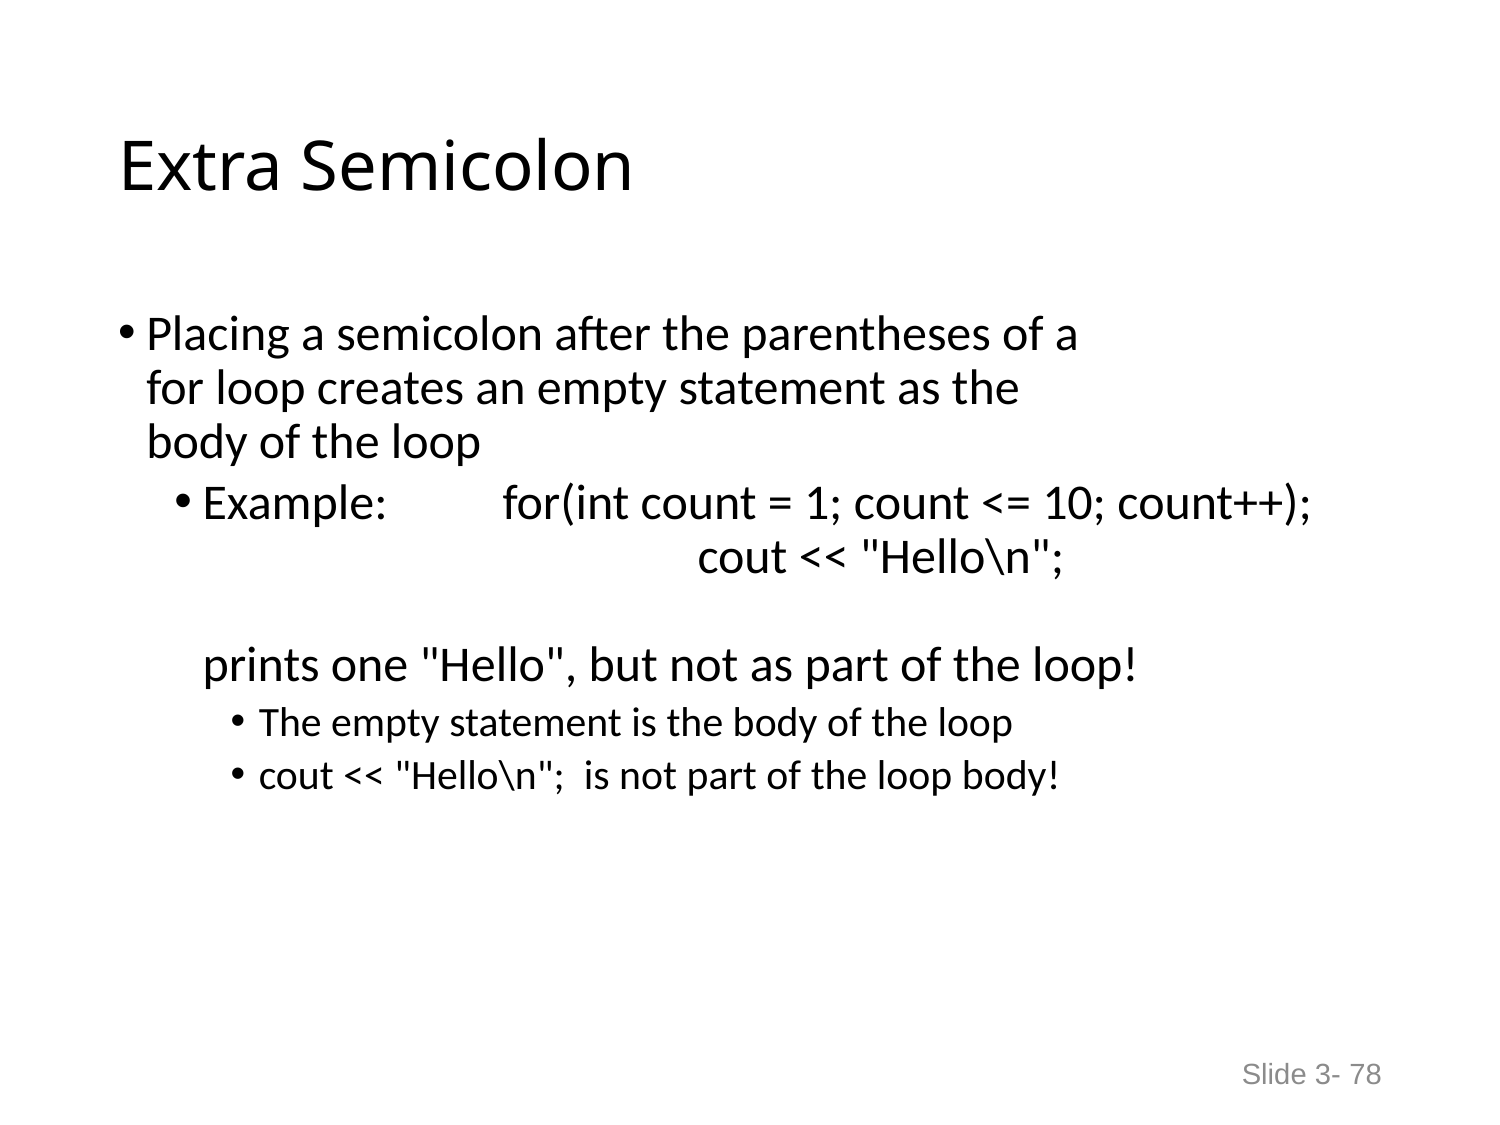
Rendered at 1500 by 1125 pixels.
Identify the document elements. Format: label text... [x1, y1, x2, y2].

title Extra Semicolon [103, 59, 1397, 278]
list Placing a semicolon after the parentheses of a for loop creates an empty statement as the body of the loop Example: for(int count = 1; count <= 10; count++); cout << "Hello\n"; prints one "Hello", but not as part of the loop! The empty statement is the body of the loop cout << "Hello\n"; is not part of the loop body! [103, 299, 1397, 1014]
slide_number Slide 3- 78 [1059, 1042, 1397, 1103]
